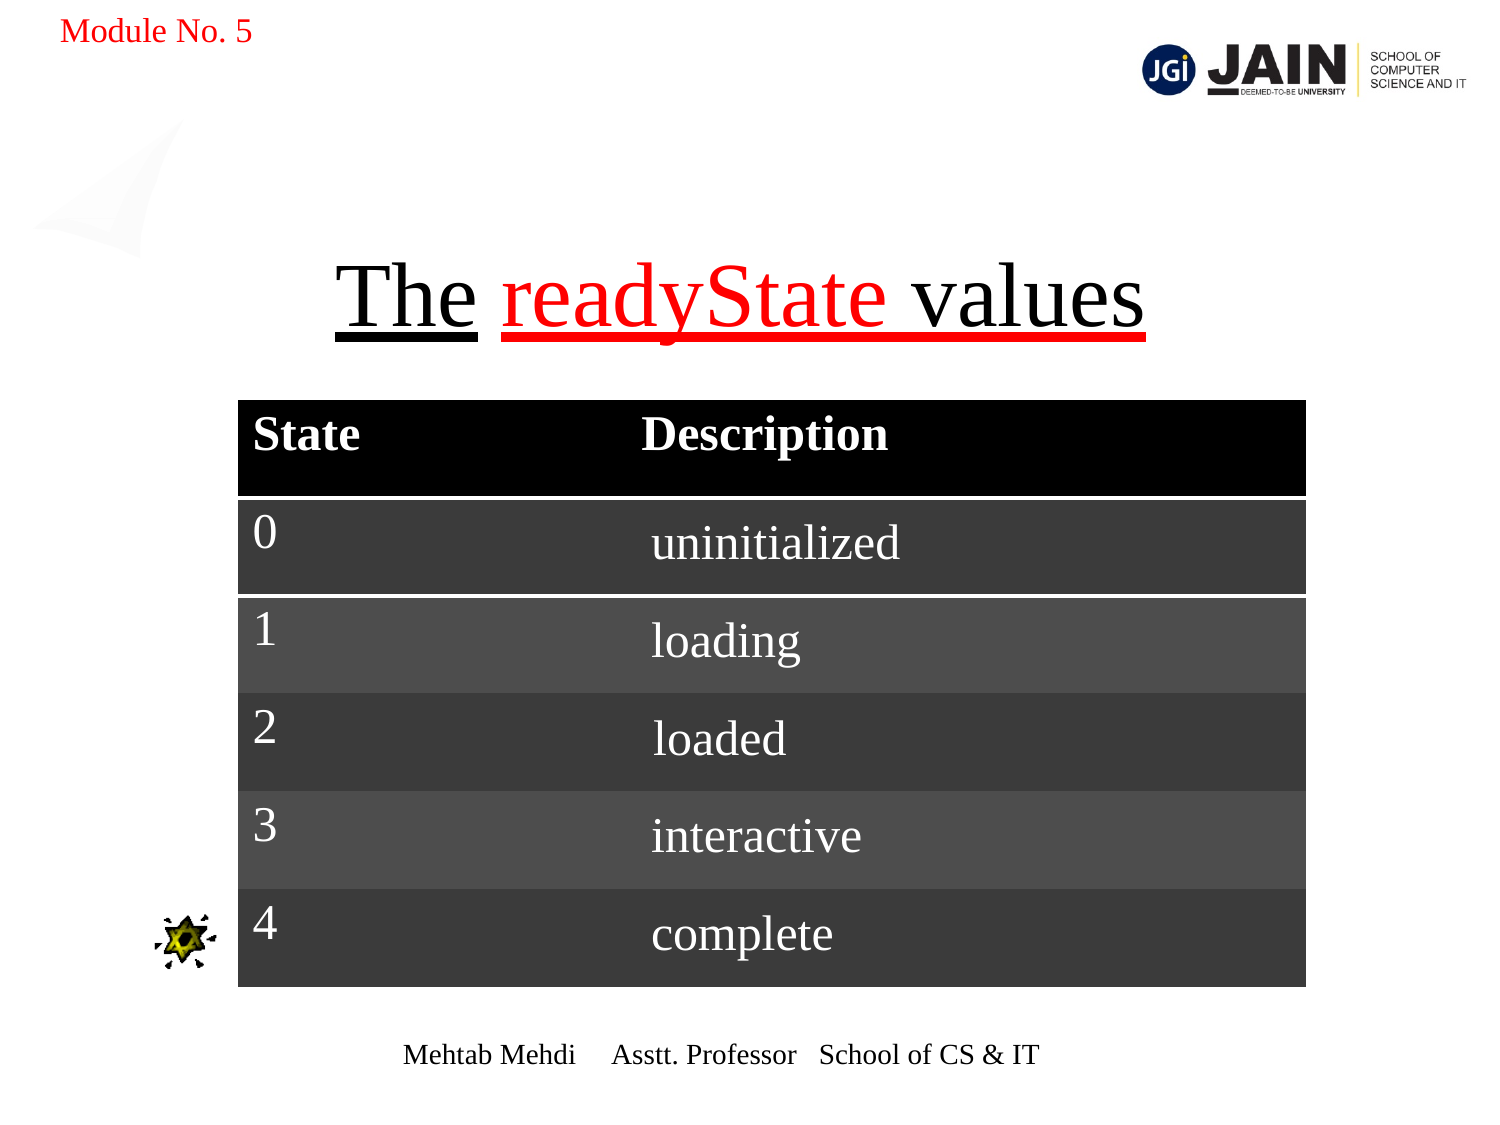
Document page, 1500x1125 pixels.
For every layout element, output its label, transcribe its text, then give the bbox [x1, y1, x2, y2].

text_box [150, 912, 219, 975]
table_cell 1 [238, 598, 501, 693]
table_cell 3 [238, 791, 501, 889]
table_cell loaded [501, 693, 1306, 791]
table_cell complete [501, 889, 1306, 987]
title The readyState values [333, 232, 1147, 400]
table_header State [238, 400, 501, 496]
text_box Module No. 5 [37, 0, 275, 63]
table_cell 0 [238, 500, 501, 594]
footer Mehtab Mehdi Asstt. Professor School of CS & IT [174, 1035, 1275, 1096]
picture [1137, 37, 1476, 103]
table_cell loading [501, 598, 1306, 693]
table_cell interactive [501, 791, 1306, 889]
table_header Description [501, 400, 1306, 496]
table_cell 2 [238, 693, 501, 791]
table_cell uninitialized [501, 500, 1306, 594]
table_cell 4 [238, 889, 501, 987]
